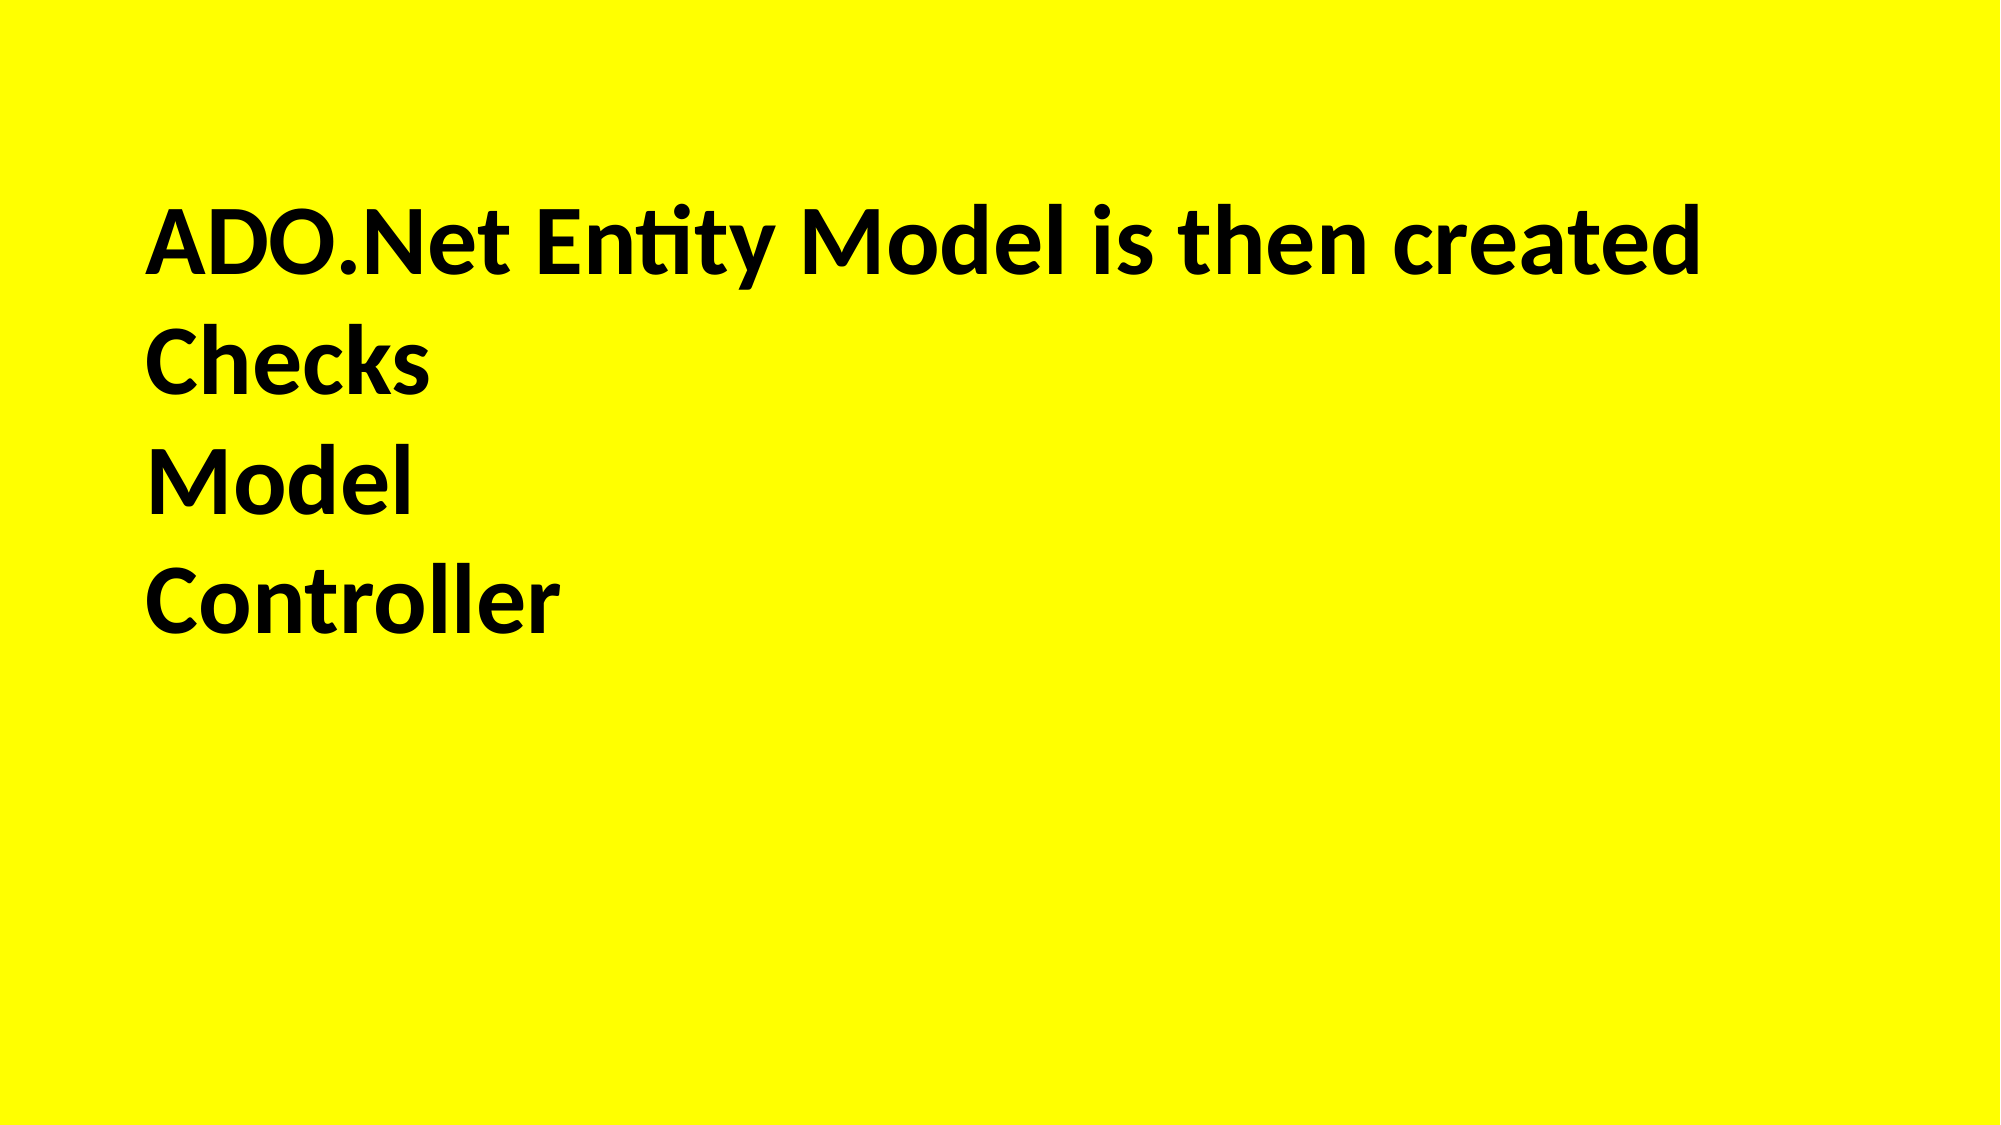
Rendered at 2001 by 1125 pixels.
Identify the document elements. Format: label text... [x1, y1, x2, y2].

text_box ADO.Net Entity Model is then created Checks Model Controller [130, 166, 1834, 662]
